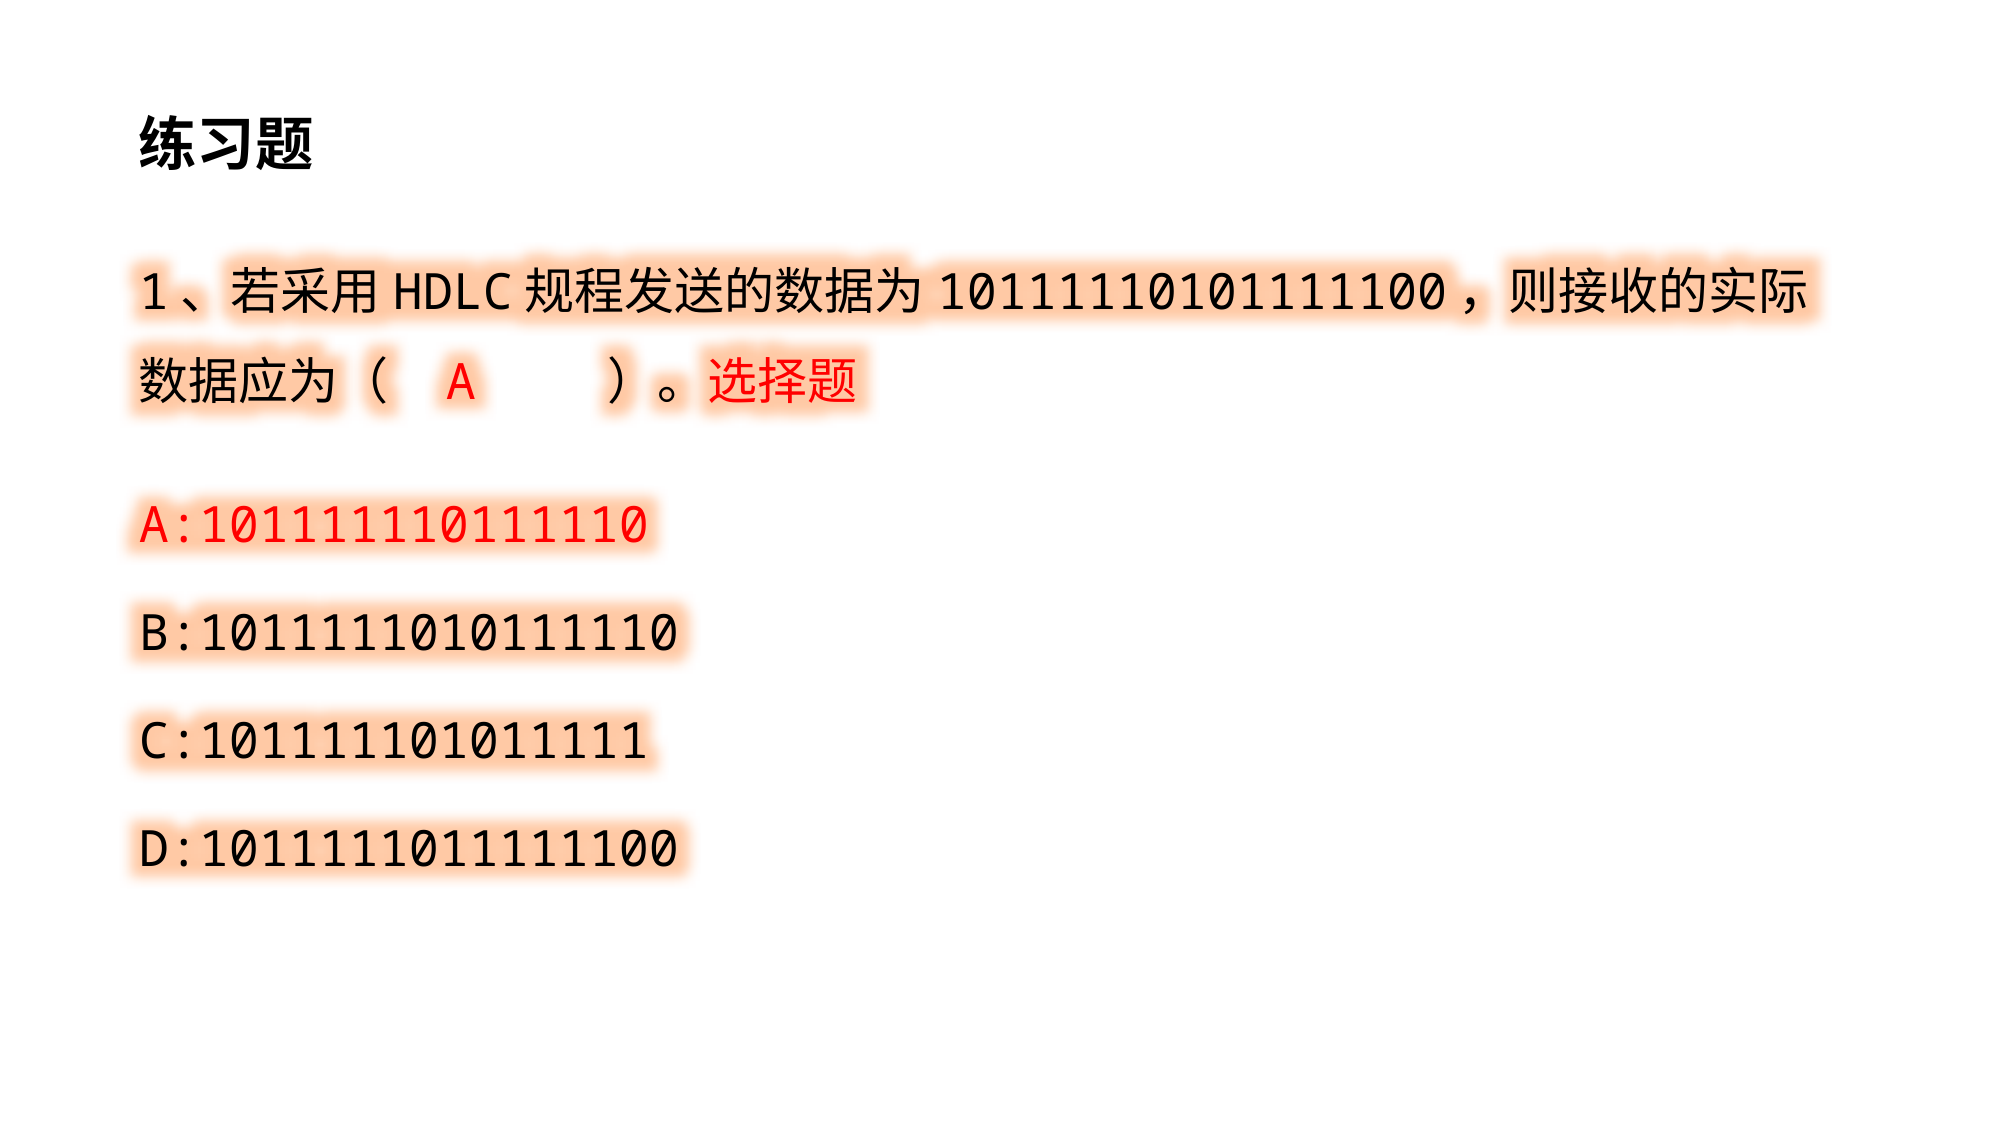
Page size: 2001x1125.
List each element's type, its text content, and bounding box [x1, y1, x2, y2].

text_box 1、若采用HDLC规程发送的数据为10111110101111100，则接收的实际数据应为（ A ）。选择题 A:101111110111110 B:1011111010111110 C:101111101011111 D:1011111011111100 [120, 219, 1839, 1047]
text_box 练习题 [120, 97, 1568, 187]
